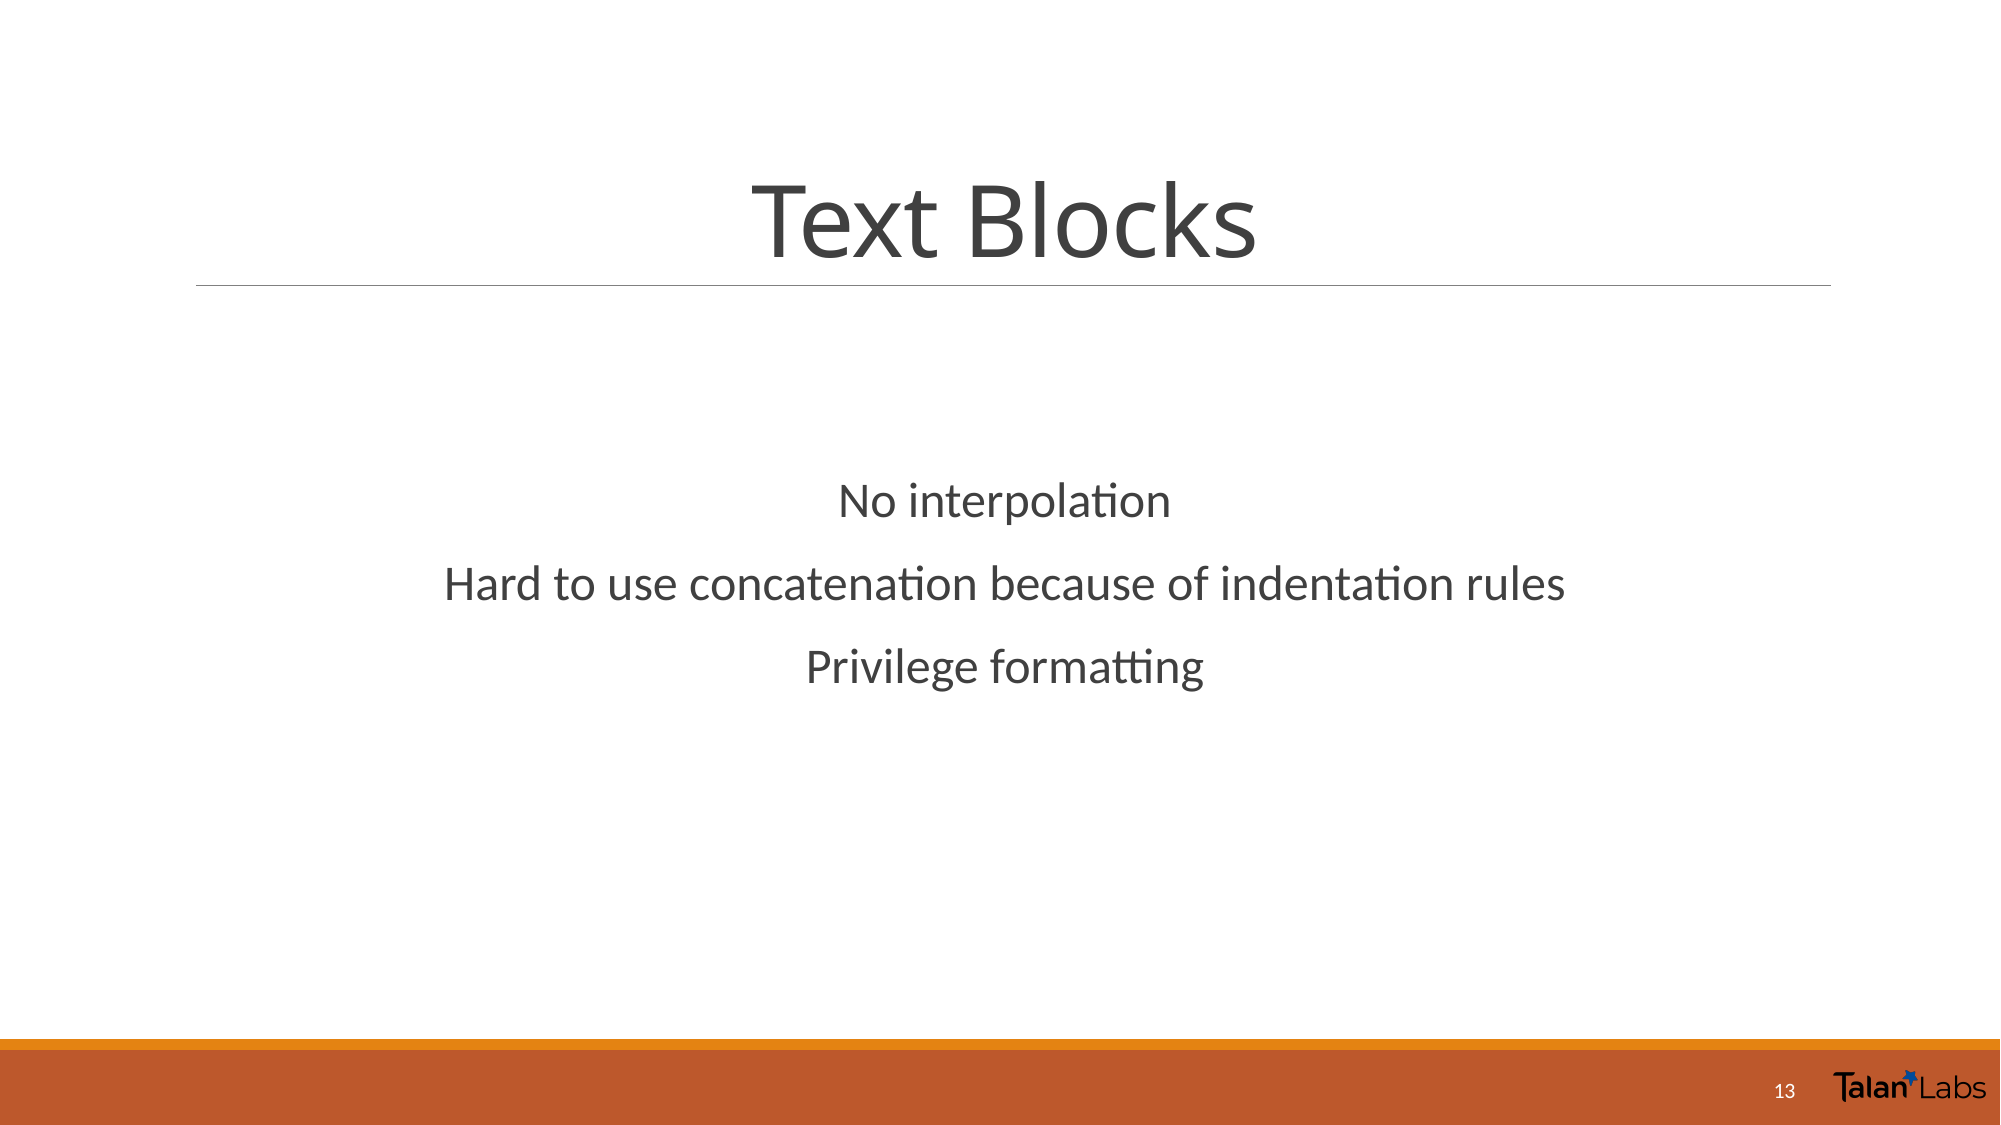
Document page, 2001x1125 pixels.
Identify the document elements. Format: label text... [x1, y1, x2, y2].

title Text Blocks [180, 47, 1830, 285]
picture [1819, 1035, 2000, 1125]
list No interpolation Hard to use concatenation because of indentation rules Privilege formatting [180, 467, 1830, 963]
slide_number 13 [1595, 1059, 1811, 1120]
